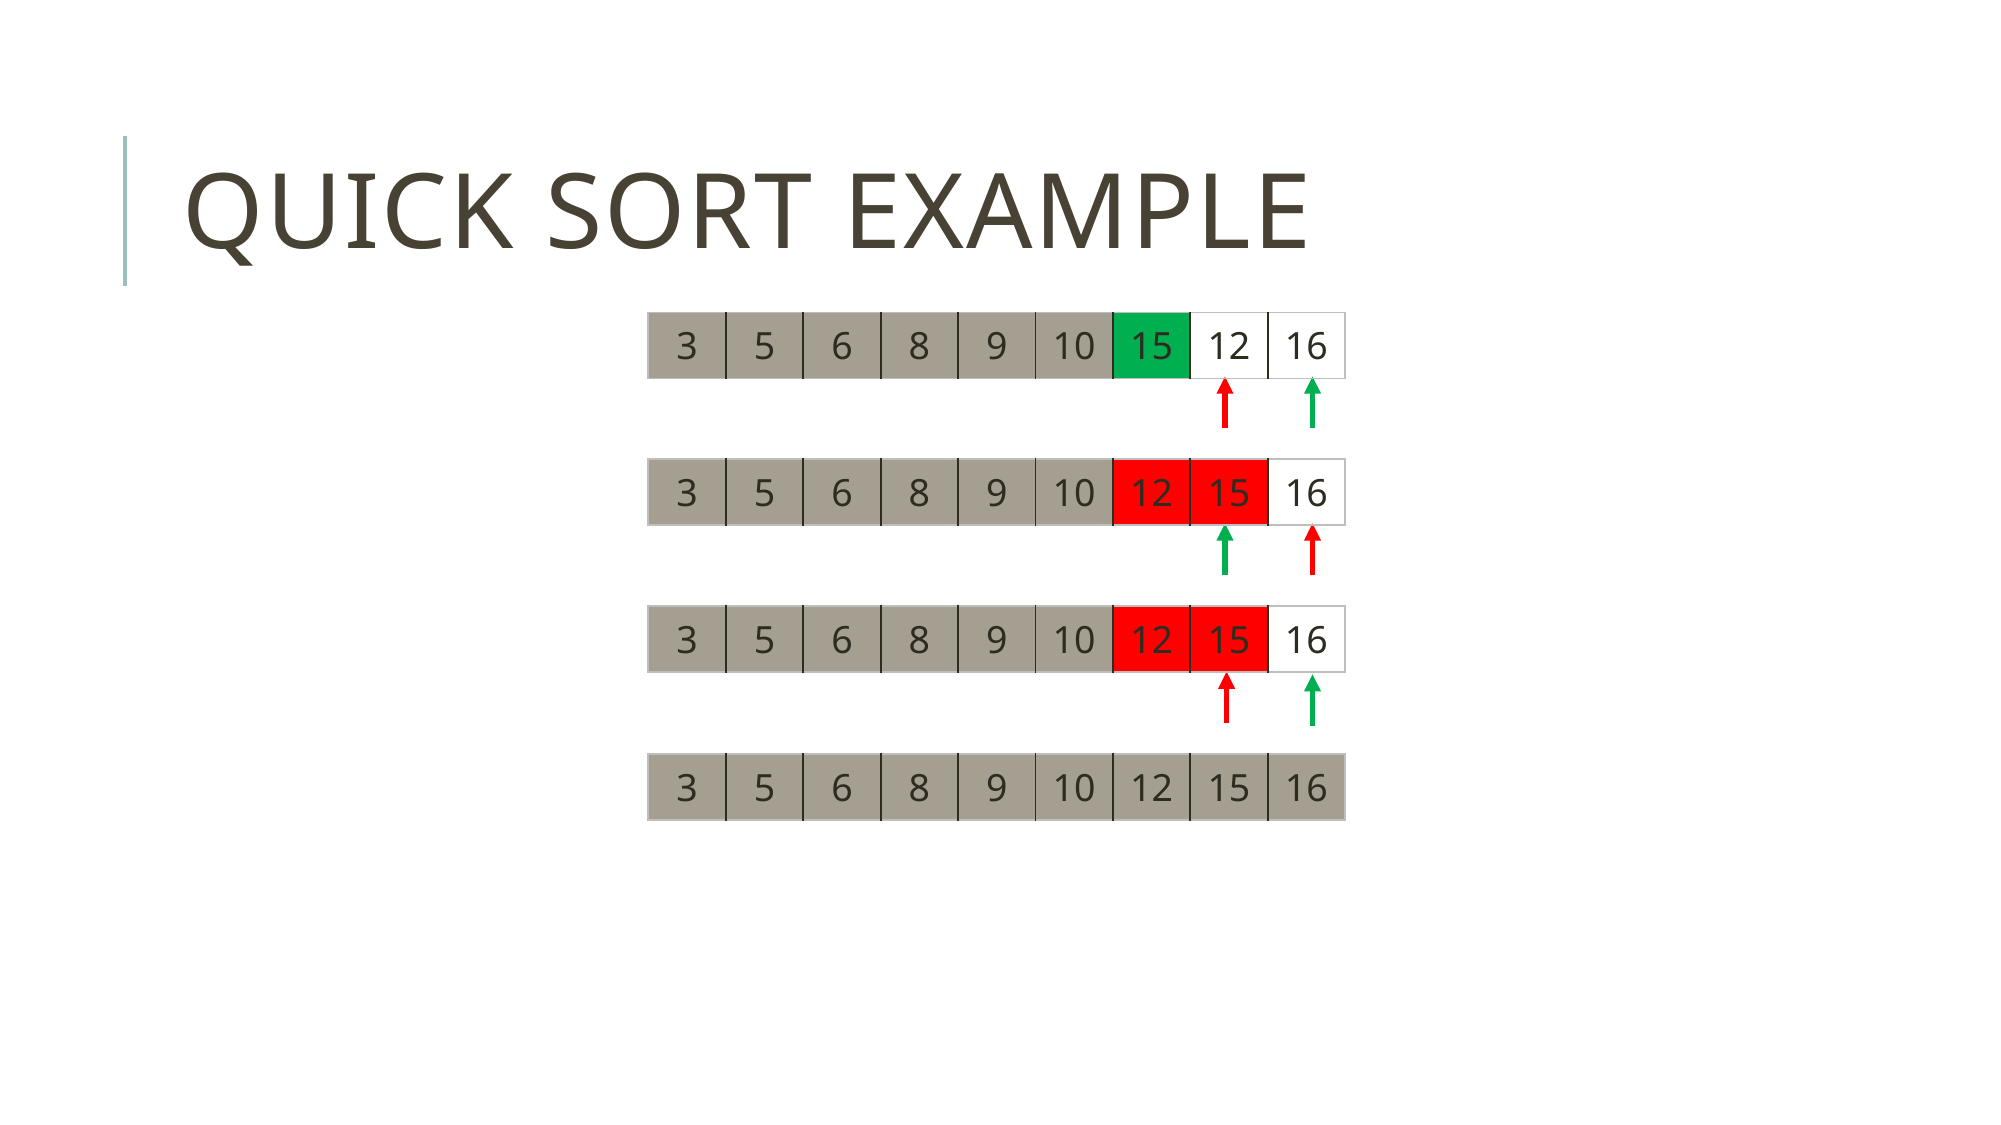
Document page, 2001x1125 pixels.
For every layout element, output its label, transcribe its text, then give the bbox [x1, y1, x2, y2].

table_header 16 [1269, 460, 1344, 524]
table_header 9 [959, 313, 1035, 378]
table_header 5 [727, 755, 802, 819]
table_header 3 [649, 755, 725, 819]
table_header 5 [727, 460, 802, 524]
table_header 9 [959, 607, 1035, 671]
table_header 8 [882, 755, 957, 819]
table_header 6 [804, 460, 880, 524]
table_header 8 [882, 460, 957, 524]
table_header 5 [727, 607, 802, 671]
table_header 12 [1114, 460, 1189, 524]
table_header 10 [1036, 755, 1112, 819]
table_header 10 [1036, 460, 1112, 524]
table_header 5 [727, 313, 802, 378]
table_header 6 [804, 313, 880, 378]
table_header 3 [649, 460, 725, 524]
table_header 12 [1191, 313, 1267, 378]
title Quick Sort Example [168, 96, 1763, 342]
table_header 15 [1191, 607, 1267, 671]
table_header 9 [959, 755, 1035, 819]
table_header 15 [1191, 460, 1267, 524]
table_header 16 [1269, 313, 1344, 378]
table_header 6 [804, 607, 880, 671]
table_header 6 [804, 755, 880, 819]
table_header 3 [649, 313, 725, 378]
table_header 16 [1269, 607, 1344, 671]
table_header 10 [1036, 313, 1112, 378]
table_header 15 [1114, 313, 1189, 378]
table_header 12 [1114, 755, 1189, 819]
table_header 10 [1036, 607, 1112, 671]
table_header 16 [1269, 755, 1344, 819]
table_header 8 [882, 607, 957, 671]
table_header 8 [882, 313, 957, 378]
table_header 12 [1114, 607, 1189, 671]
table_header 9 [959, 460, 1035, 524]
table_header 3 [649, 607, 725, 671]
table_header 15 [1191, 755, 1267, 819]
